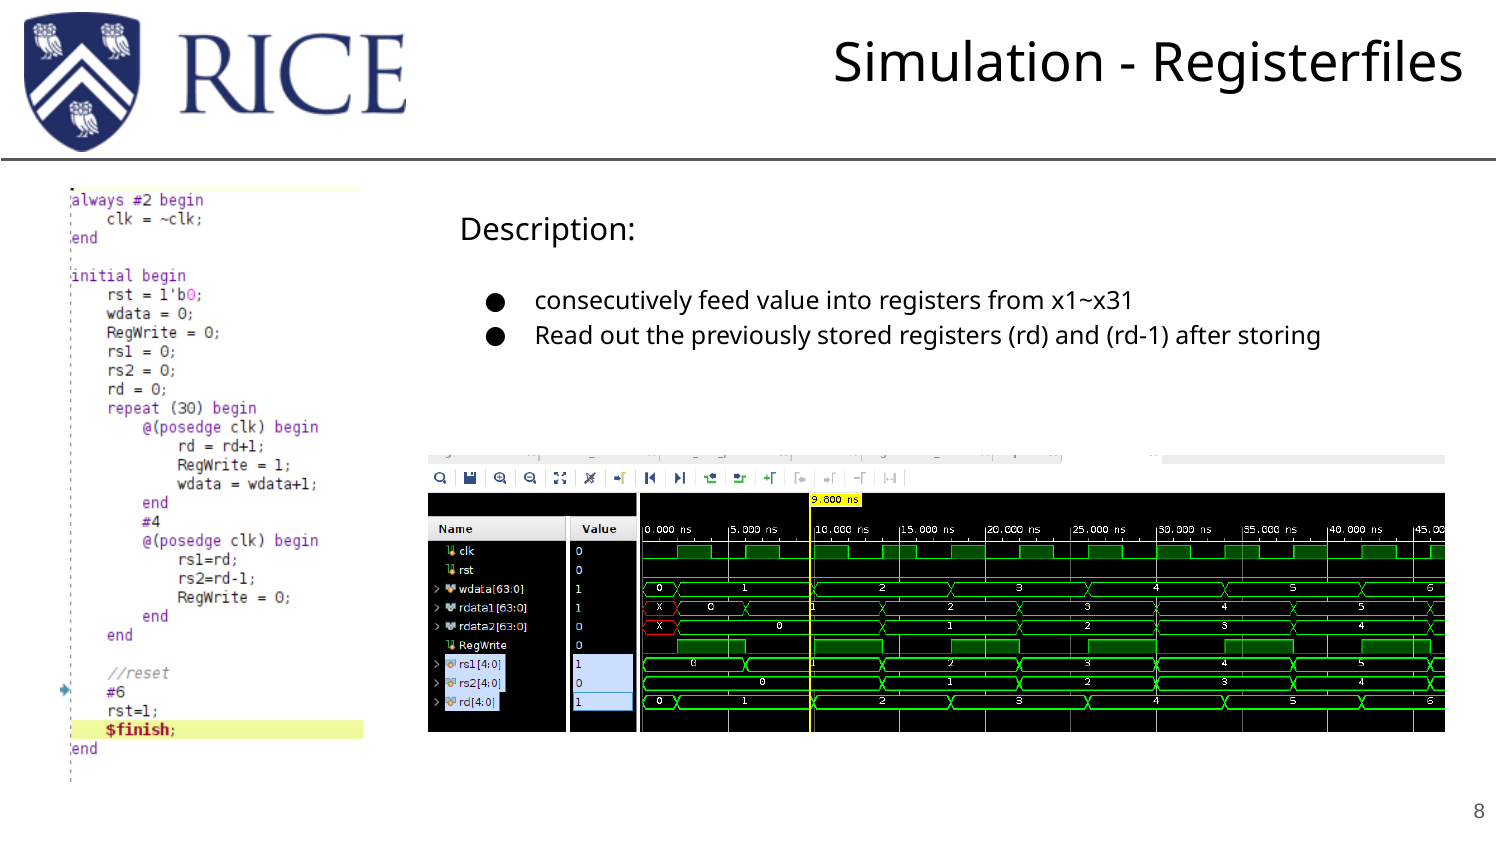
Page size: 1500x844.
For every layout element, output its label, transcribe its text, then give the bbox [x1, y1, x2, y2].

picture [24, 12, 406, 152]
list Description: consecutively feed value into registers from x1~x31 Read out the previously stored registers (rd) and (rd-1) after storing [444, 189, 1449, 440]
slide_number ‹#› [1425, 780, 1500, 840]
picture [428, 454, 1445, 732]
title Simulation - Registerfiles [416, 12, 1480, 152]
picture [60, 188, 363, 783]
